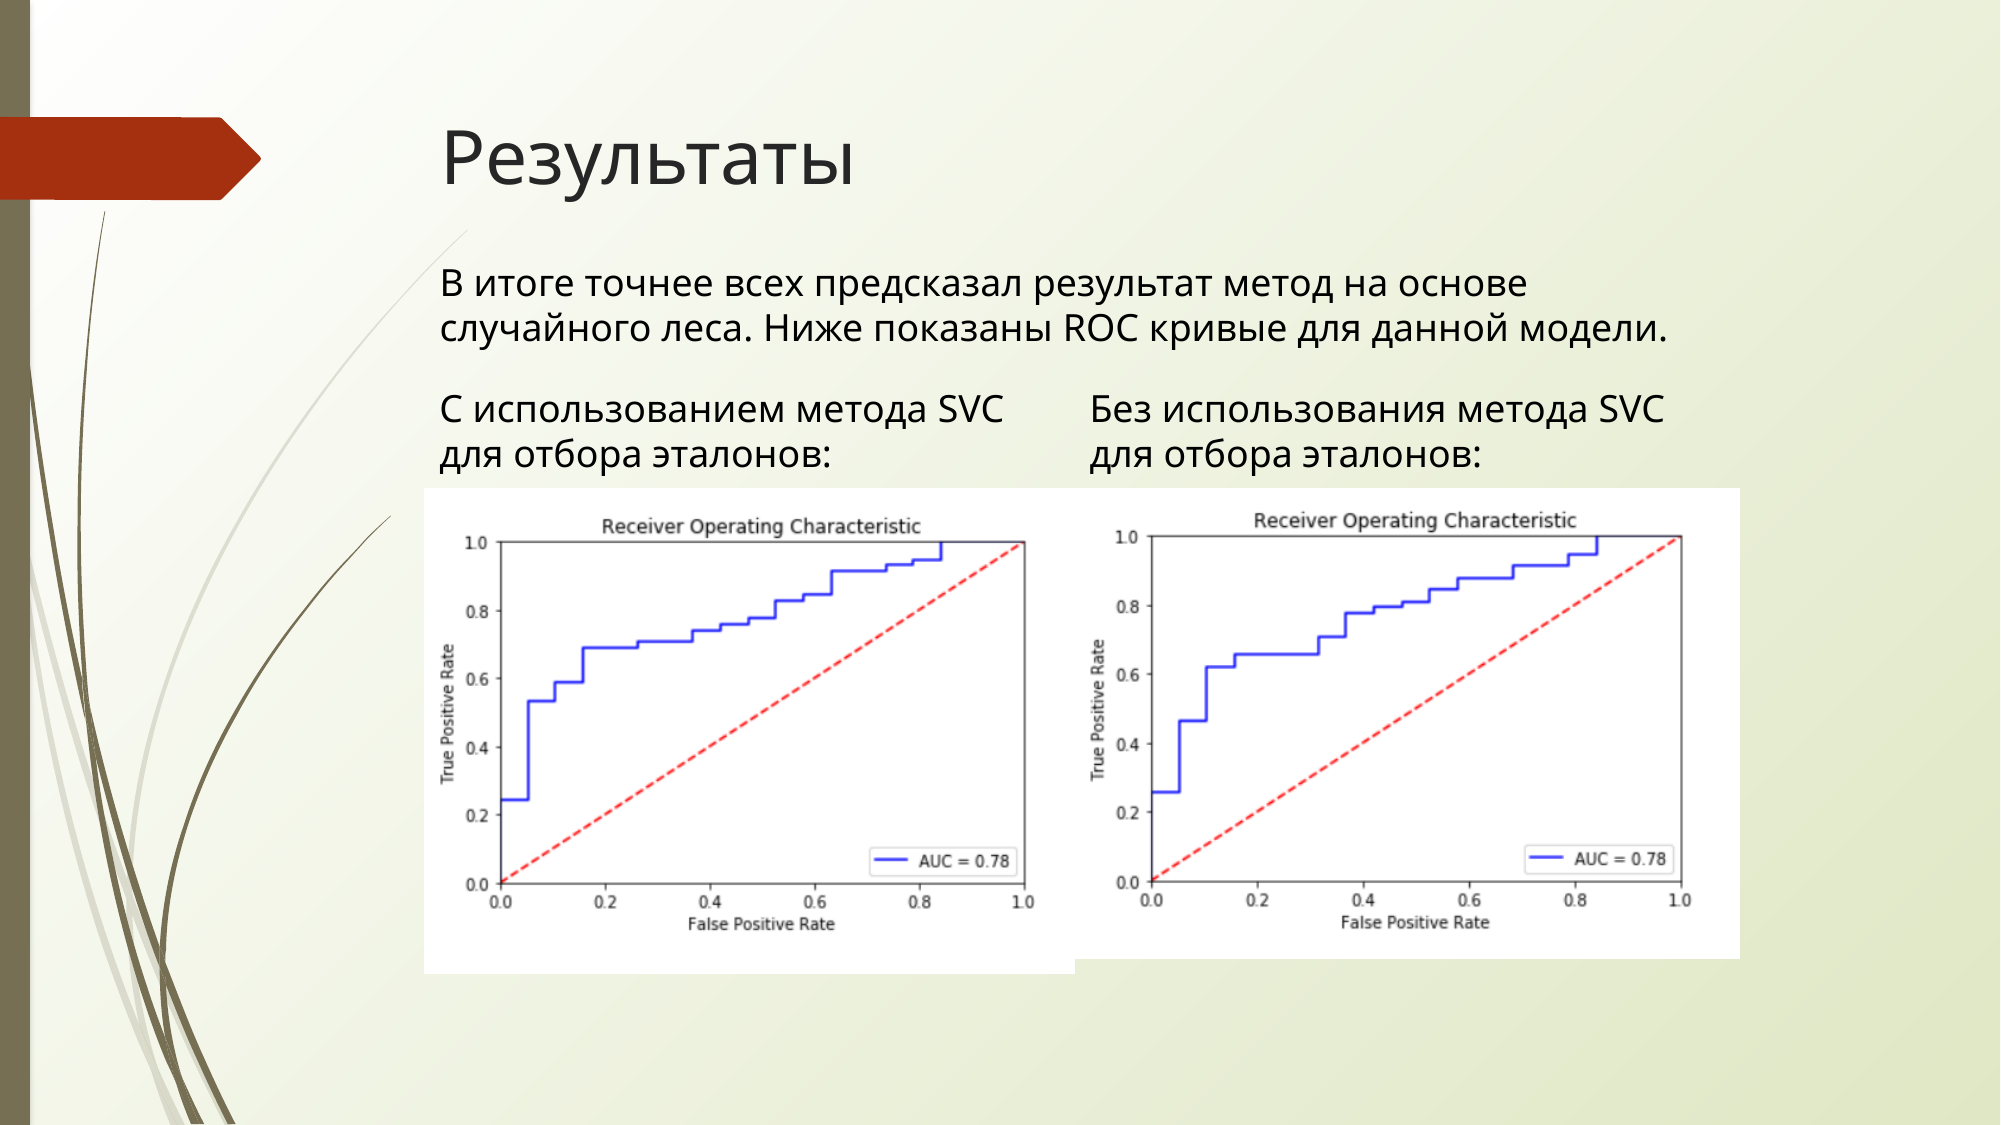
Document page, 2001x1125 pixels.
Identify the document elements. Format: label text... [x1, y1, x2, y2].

text_box В итоге точнее всех предсказал результат метод на основе случайного леса. Ниже показаны ROC кривые для данной модели. [424, 251, 1740, 357]
picture [424, 488, 1740, 974]
text_box Результаты [425, 102, 1888, 313]
text_box Без использования метода SVC для отбора эталонов: [1074, 377, 1740, 482]
text_box С использованием метода SVC для отбора эталонов: [424, 377, 1074, 482]
